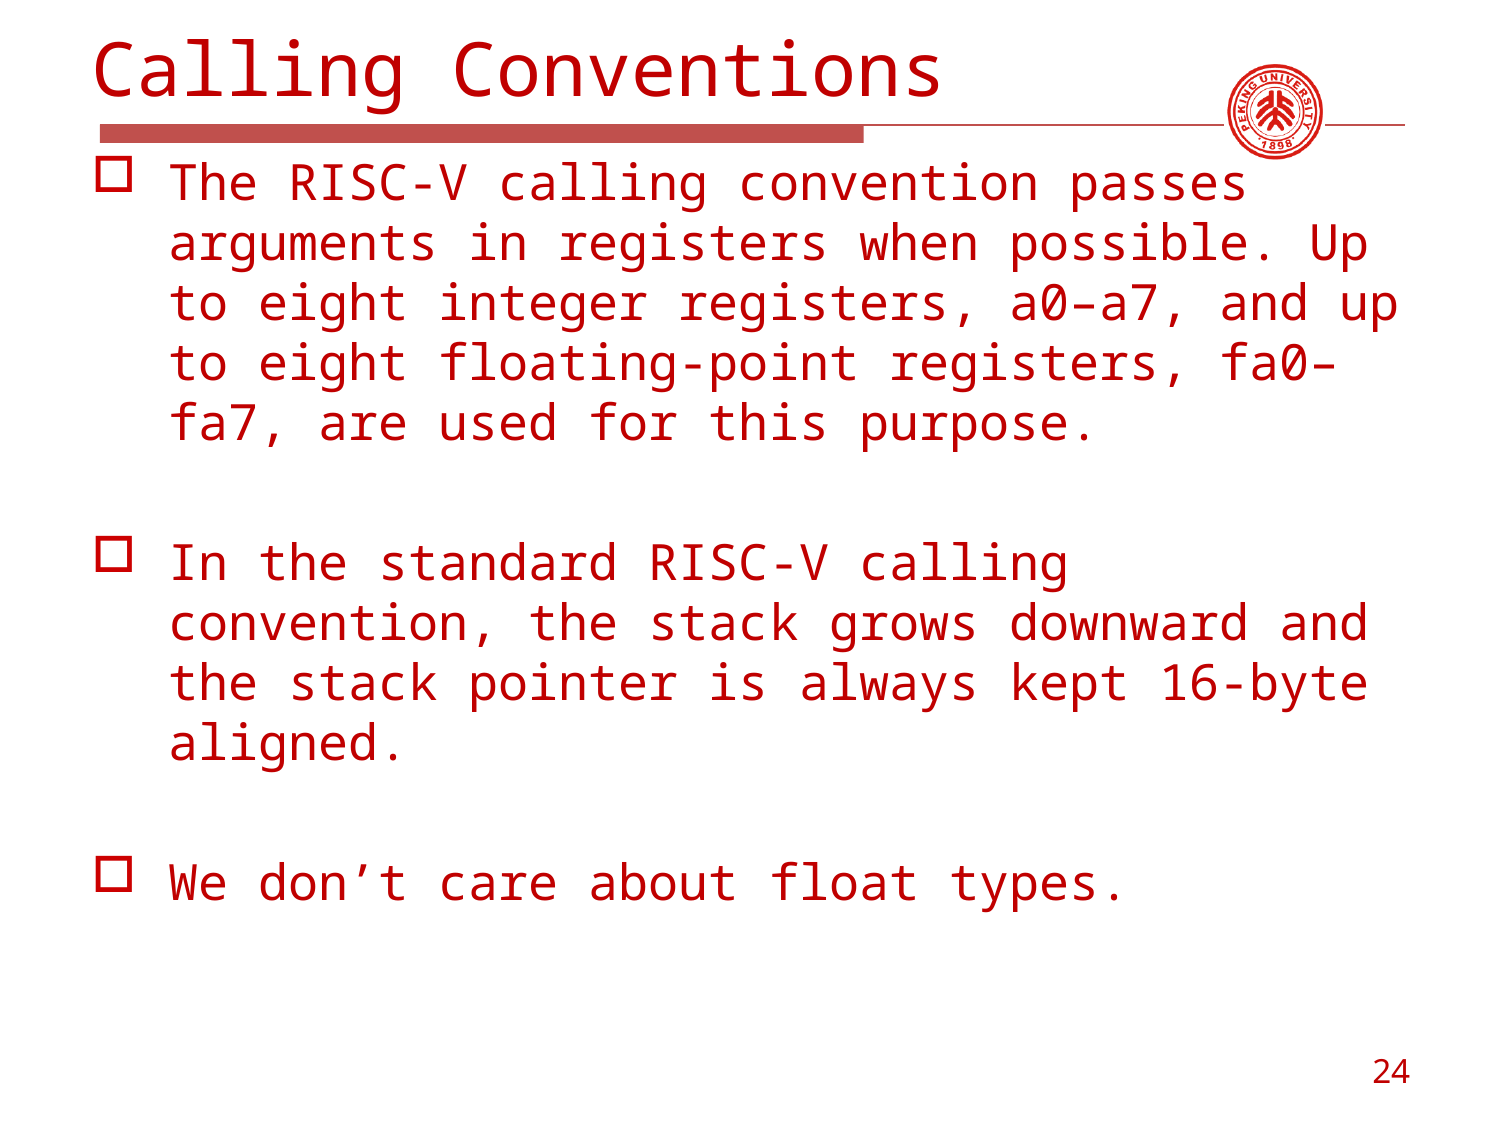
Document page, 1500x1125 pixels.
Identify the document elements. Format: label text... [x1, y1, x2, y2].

picture [1224, 134, 1325, 142]
slide_number 24 [1074, 1042, 1425, 1103]
title Calling Conventions [76, 0, 1425, 134]
list The RISC-V calling convention passes arguments in registers when possible. Up to eight integer registers, a0–a7, and up to eight floating-point registers, fa0–fa7, are used for this purpose. In the standard RISC-V calling convention, the stack grows downward and the stack pointer is always kept 16-byte aligned. We don’t care about float types. [76, 142, 1424, 1035]
